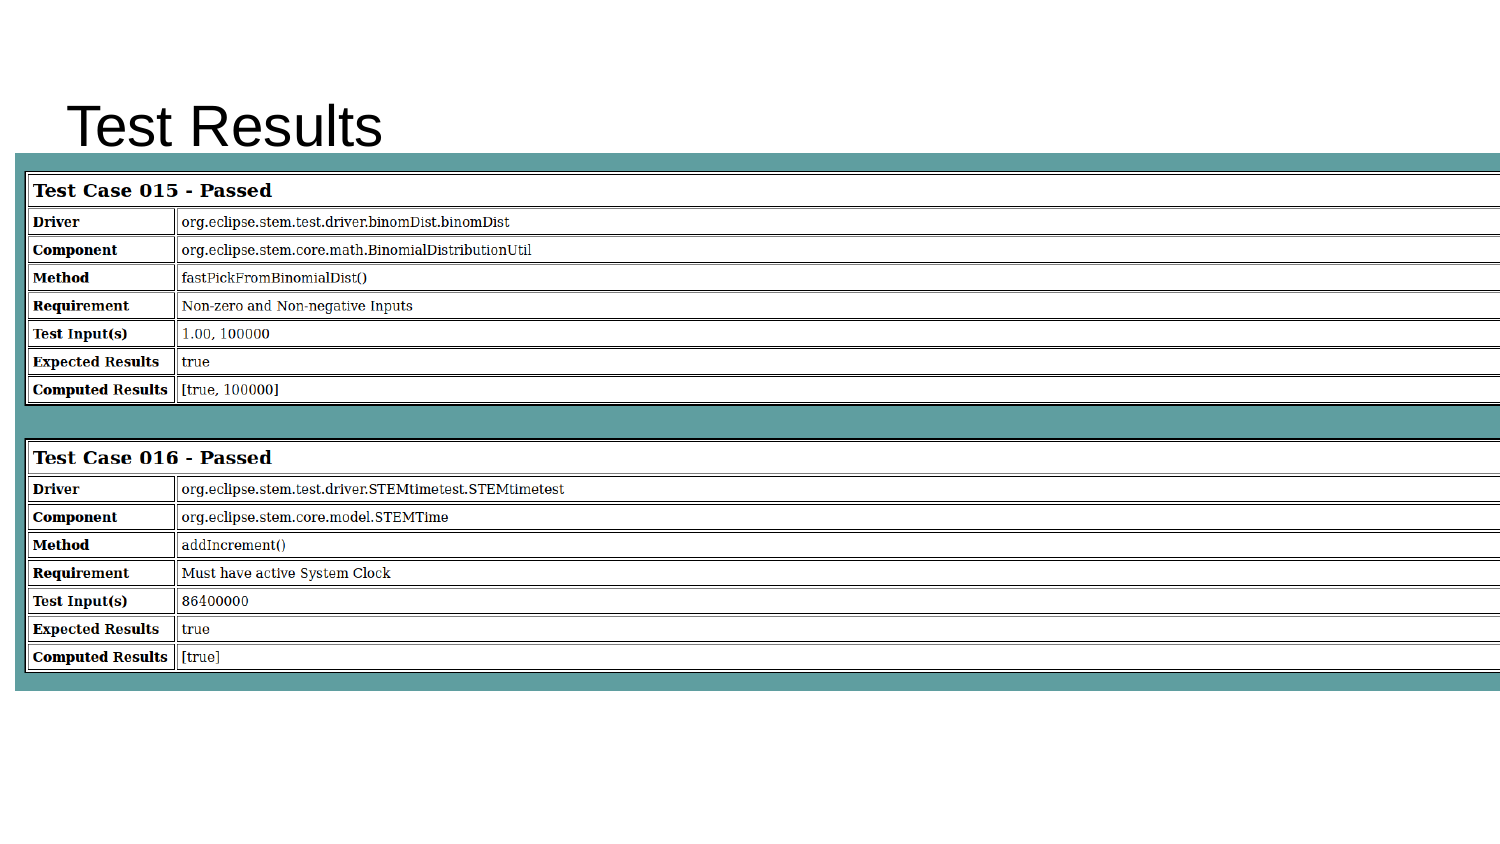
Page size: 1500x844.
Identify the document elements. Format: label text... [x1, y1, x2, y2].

title Test Results [51, 72, 1449, 151]
picture [15, 152, 1500, 691]
